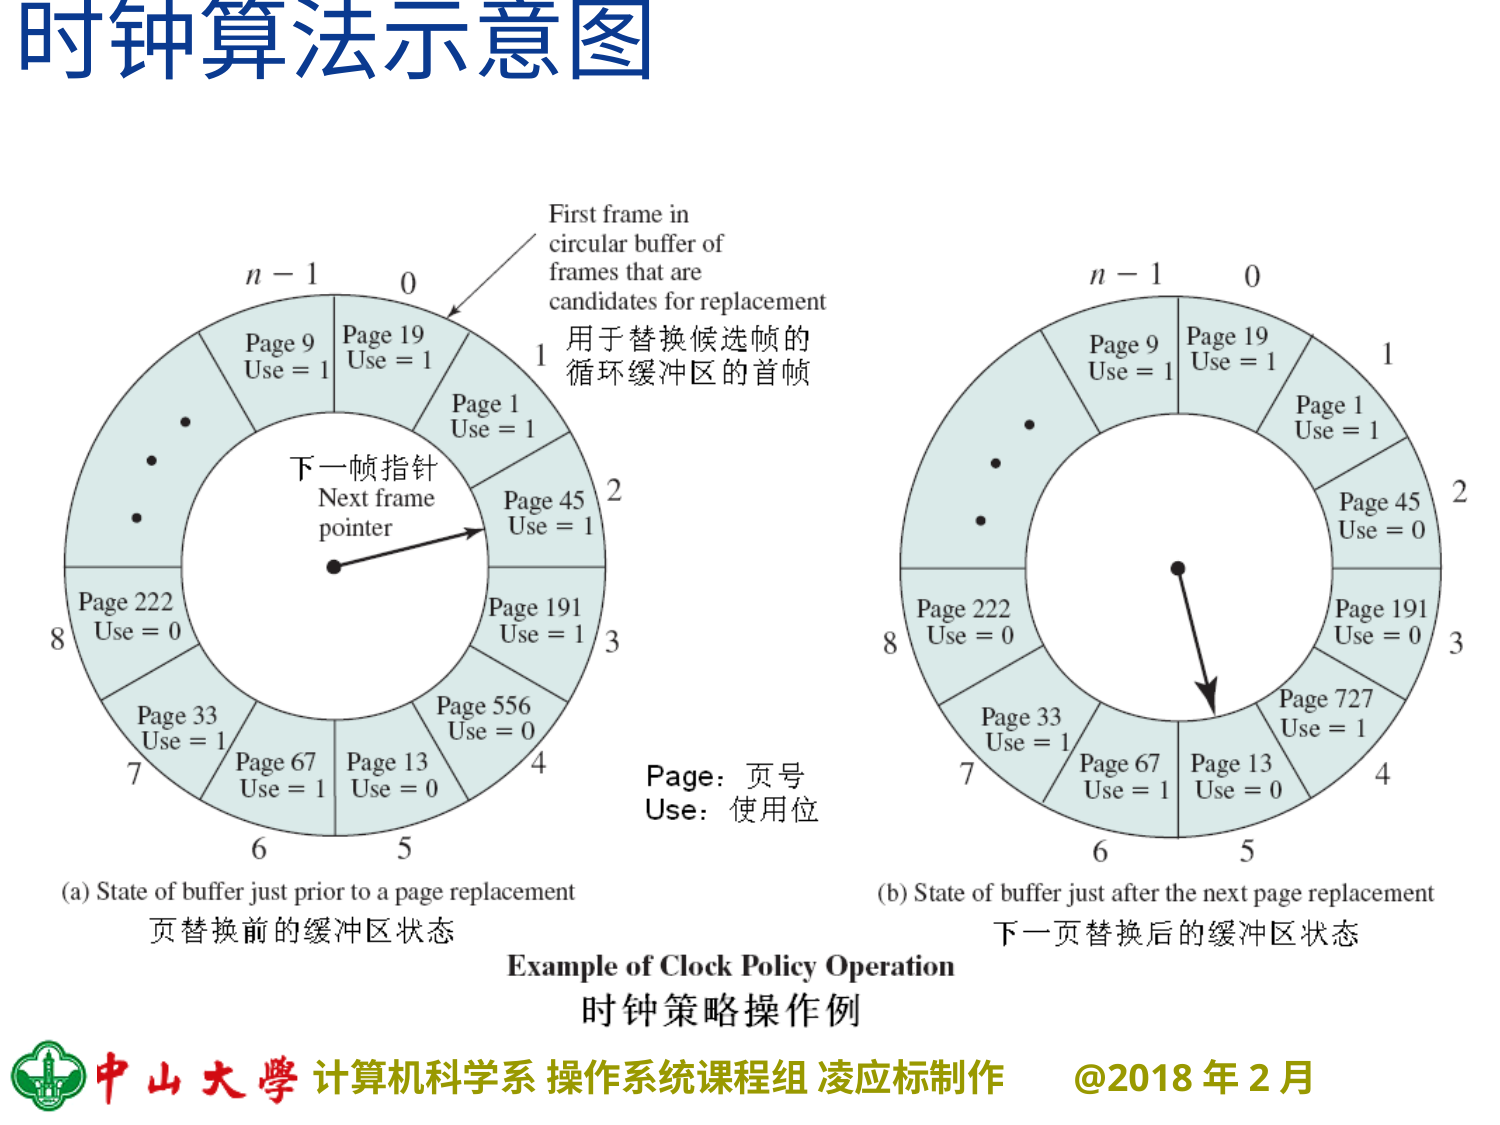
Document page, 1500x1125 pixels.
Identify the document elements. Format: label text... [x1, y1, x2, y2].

title 时钟算法示意图 [0, 0, 1500, 98]
picture [0, 1037, 307, 1121]
picture [29, 189, 1477, 1036]
